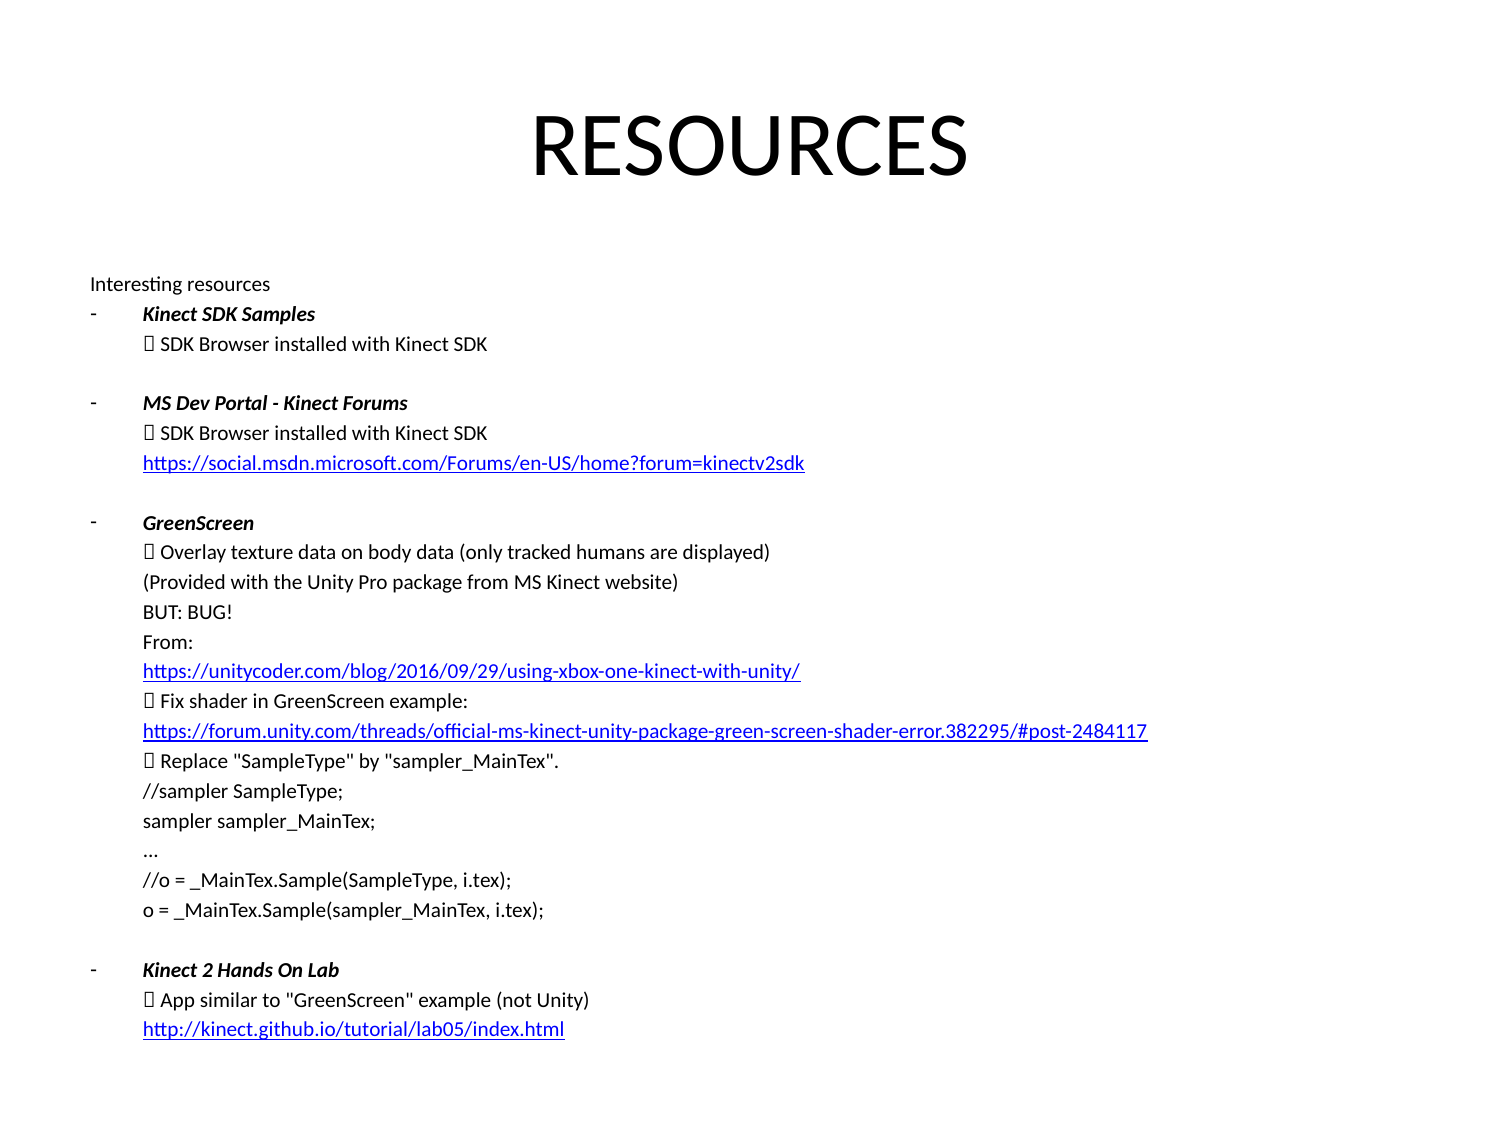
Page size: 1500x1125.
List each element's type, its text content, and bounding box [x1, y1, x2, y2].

list Interesting resources Kinect SDK Samples  SDK Browser installed with Kinect SDK MS Dev Portal - Kinect Forums  SDK Browser installed with Kinect SDK https://social.msdn.microsoft.com/Forums/en-US/home?forum=kinectv2sdk GreenScreen  Overlay texture data on body data (only tracked humans are displayed) (Provided with the Unity Pro package from MS Kinect website) BUT: BUG! From: https://unitycoder.com/blog/2016/09/29/using-xbox-one-kinect-with-unity/  Fix shader in GreenScreen example: https://forum.unity.com/threads/official-ms-kinect-unity-package-green-screen-shader-error.382295/#post-2484117  Replace "SampleType" by "sampler_MainTex". //sampler SampleType; sampler sampler_MainTex; ... //o = _MainTex.Sample(SampleType, i.tex); o = _MainTex.Sample(sampler_MainTex, i.tex); Kinect 2 Hands On Lab  App similar to "GreenScreen" example (not Unity) http://kinect.github.io/tutorial/lab05/index.html [75, 262, 1425, 1059]
title RESOURCES [75, 45, 1425, 233]
